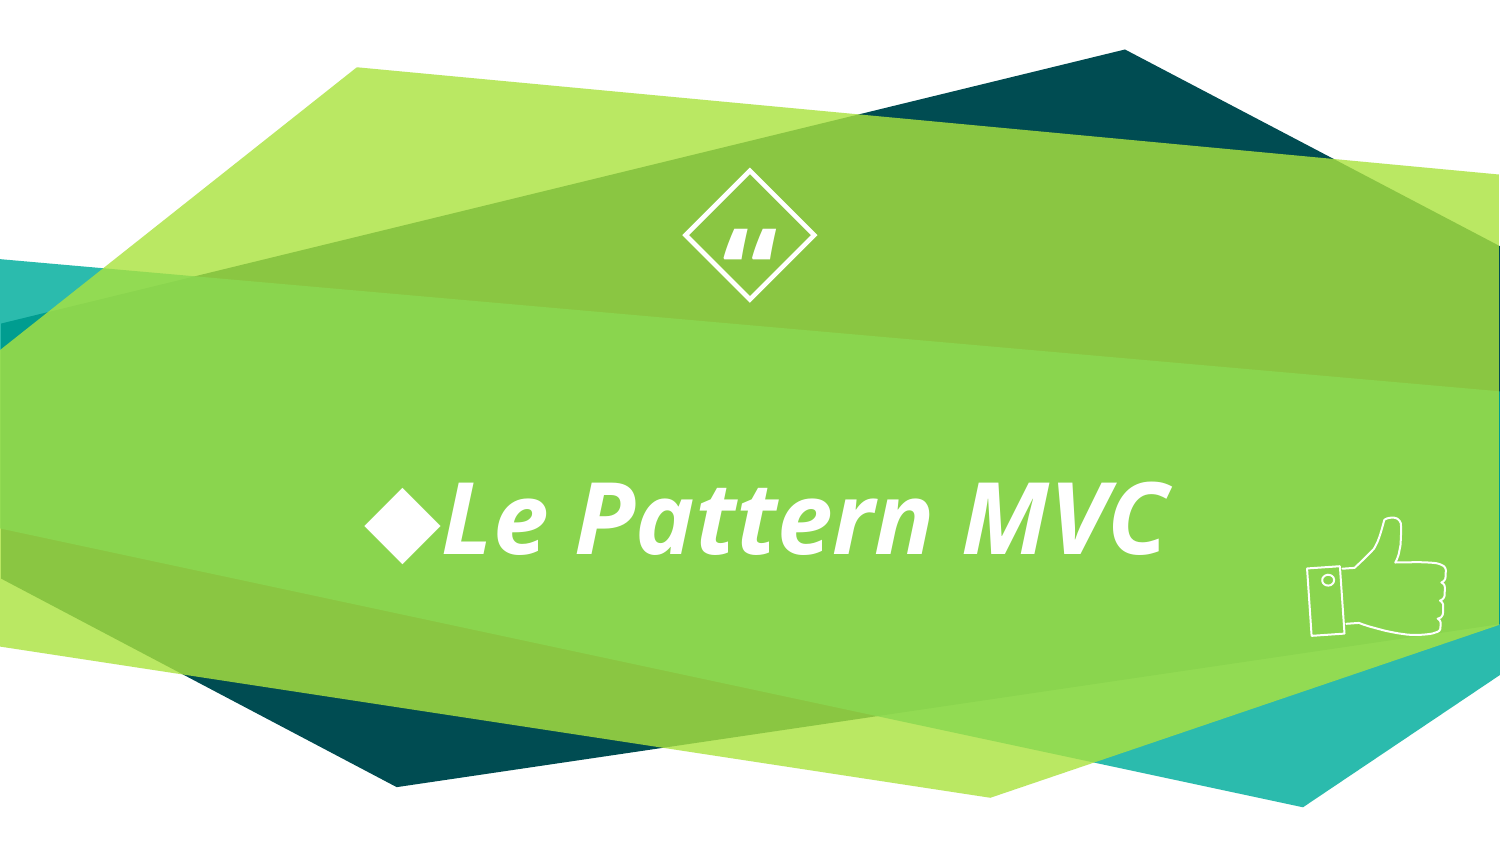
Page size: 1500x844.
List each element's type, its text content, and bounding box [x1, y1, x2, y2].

list Le Pattern MVC [52, 446, 1463, 582]
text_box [1307, 518, 1447, 638]
